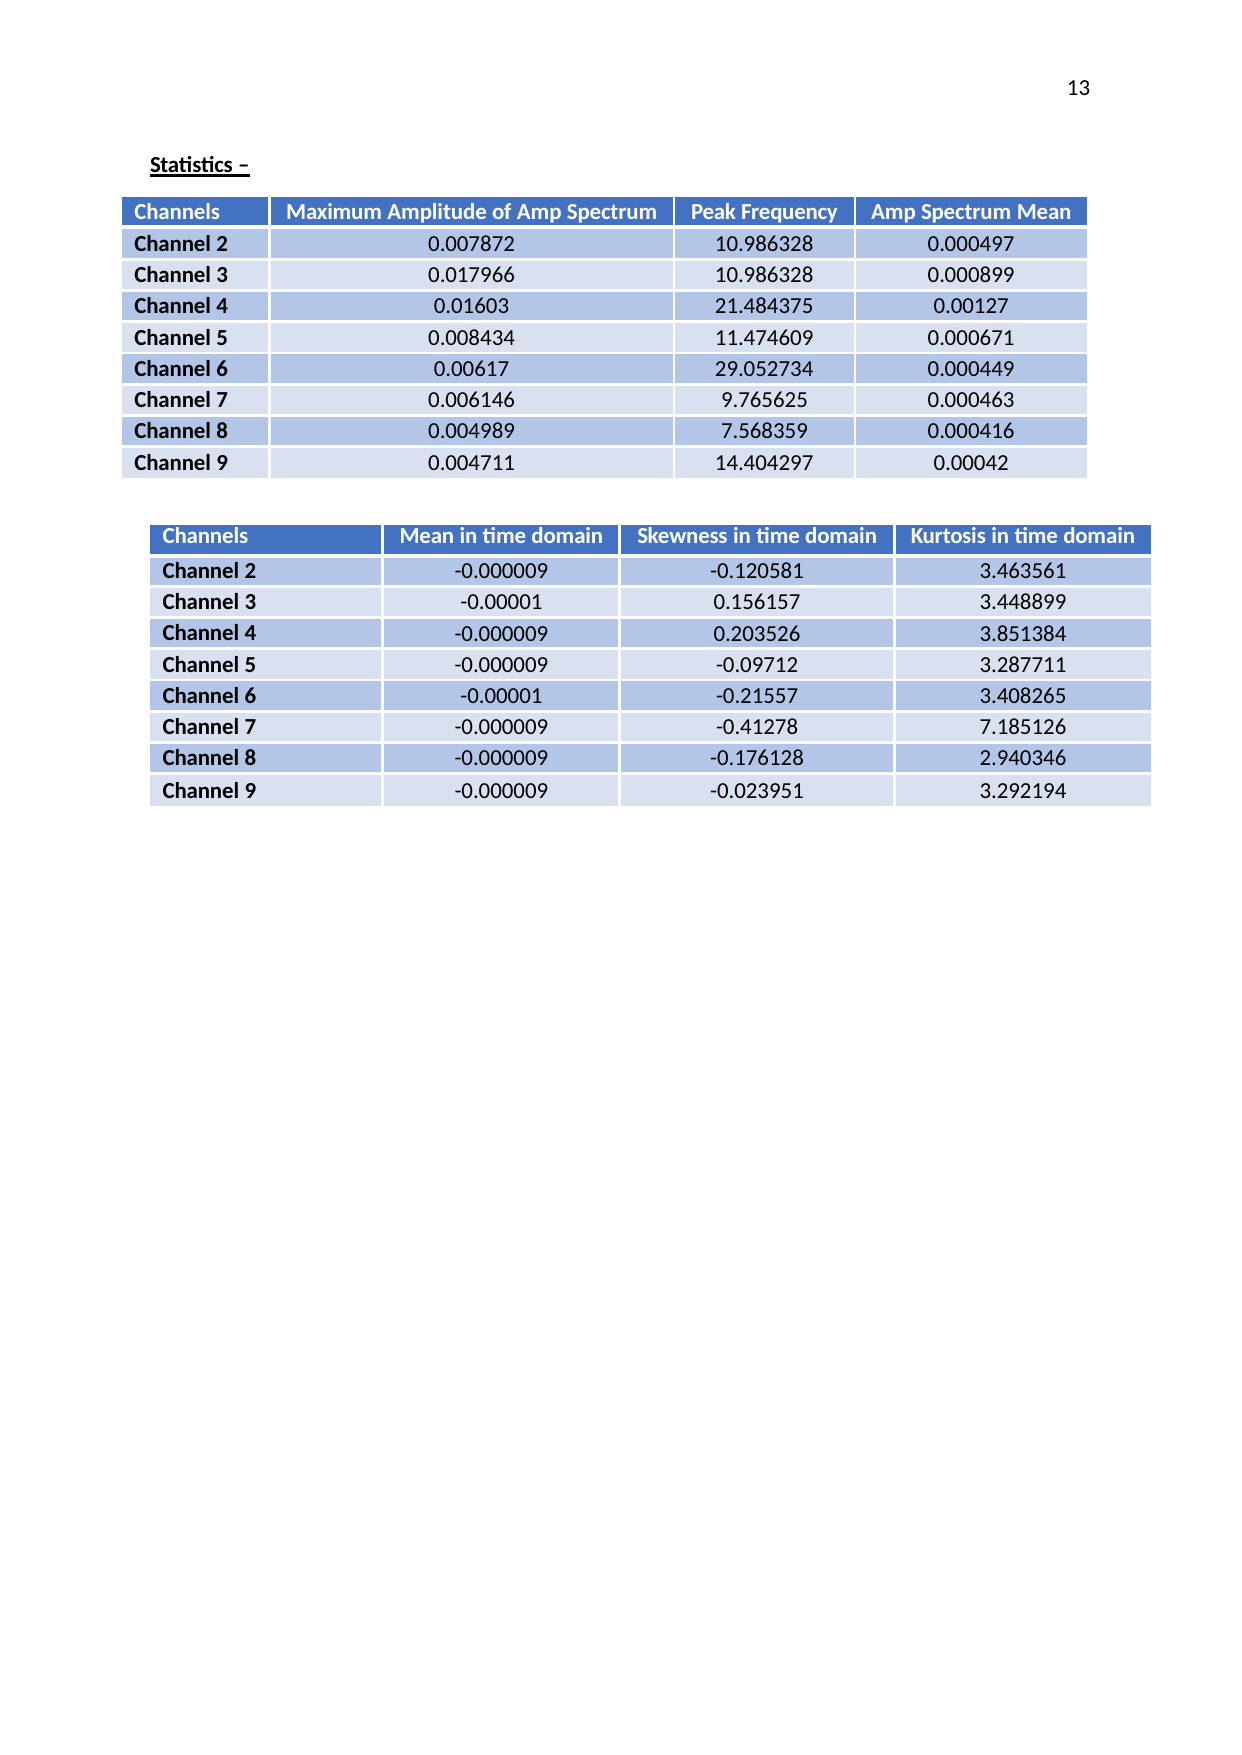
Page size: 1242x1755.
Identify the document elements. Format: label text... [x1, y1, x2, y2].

table_cell 0.008434 [271, 323, 673, 352]
table_cell 0.000671 [856, 323, 1087, 352]
table_cell 10.986328 [675, 261, 854, 289]
table_cell 3.851384 [896, 619, 1151, 647]
table_cell 0.017966 [271, 261, 673, 289]
table_cell Channel 6 [122, 354, 268, 383]
table_cell -0.21557 [621, 681, 893, 710]
table_header Kurtosis in time domain [896, 525, 1151, 554]
table_cell 7.568359 [675, 417, 854, 445]
text_box 13 [1064, 70, 1093, 101]
table_header Maximum Amplitude of Amp Spectrum [271, 197, 673, 225]
table_cell -0.120581 [621, 558, 893, 585]
table_cell Channel 5 [122, 323, 268, 352]
table_cell 3.287711 [896, 650, 1151, 679]
table_cell 29.052734 [675, 354, 854, 383]
table_cell Channel 5 [150, 650, 381, 679]
table_cell Channel 6 [150, 681, 381, 710]
table_cell -0.000009 [384, 713, 618, 741]
table_cell 0.00617 [271, 354, 673, 383]
table_cell 9.765625 [675, 386, 854, 414]
table_cell 0.01603 [271, 292, 673, 320]
table_header Peak Frequency [675, 197, 854, 225]
table_header Channels [150, 525, 381, 554]
table_cell 2.940346 [896, 744, 1151, 772]
table_cell -0.000009 [384, 775, 618, 806]
table_header Mean in time domain [384, 525, 618, 554]
table_cell Channel 4 [122, 292, 268, 320]
table_cell 0.156157 [621, 588, 893, 616]
table_cell -0.000009 [384, 619, 618, 647]
table_cell 0.000416 [856, 417, 1087, 445]
table_cell -0.000009 [384, 558, 618, 585]
table_cell 14.404297 [675, 448, 854, 478]
table_cell 0.000899 [856, 261, 1087, 289]
table_cell 0.203526 [621, 619, 893, 647]
table_cell 7.185126 [896, 713, 1151, 741]
table_cell Channel 9 [150, 775, 381, 806]
table_cell -0.41278 [621, 713, 893, 741]
table_cell 0.004711 [271, 448, 673, 478]
text_box Statistics – [147, 147, 254, 177]
table_cell 0.007872 [271, 229, 673, 258]
table_cell 0.000449 [856, 354, 1087, 383]
table_cell Channel 8 [122, 417, 268, 445]
table_cell Channel 4 [150, 619, 381, 647]
table_cell 0.004989 [271, 417, 673, 445]
table_cell -0.023951 [621, 775, 893, 806]
table_cell 0.000497 [856, 229, 1087, 258]
table_cell 0.00127 [856, 292, 1087, 320]
table_cell 10.986328 [675, 229, 854, 258]
table_cell Channel 3 [122, 261, 268, 289]
table_cell 3.292194 [896, 775, 1151, 806]
table_cell 3.463561 [896, 558, 1151, 585]
table_cell 0.00042 [856, 448, 1087, 478]
table_cell 3.408265 [896, 681, 1151, 710]
table_header Channels [122, 197, 268, 225]
table_header Skewness in time domain [621, 525, 893, 554]
table_cell 3.448899 [896, 588, 1151, 616]
table_header Amp Spectrum Mean [856, 197, 1087, 225]
table_cell Channel 7 [150, 713, 381, 741]
table_cell -0.000009 [384, 650, 618, 679]
table_cell -0.000009 [384, 744, 618, 772]
table_cell 0.000463 [856, 386, 1087, 414]
table_cell Channel 8 [150, 744, 381, 772]
table_cell 0.006146 [271, 386, 673, 414]
table_cell -0.09712 [621, 650, 893, 679]
table_cell Channel 9 [122, 448, 268, 478]
table_cell 11.474609 [675, 323, 854, 352]
table_cell Channel 2 [122, 229, 268, 258]
table_cell Channel 3 [150, 588, 381, 616]
table_cell -0.176128 [621, 744, 893, 772]
table_cell 21.484375 [675, 292, 854, 320]
table_cell Channel 2 [150, 558, 381, 585]
table_cell -0.00001 [384, 681, 618, 710]
table_cell Channel 7 [122, 386, 268, 414]
table_cell -0.00001 [384, 588, 618, 616]
